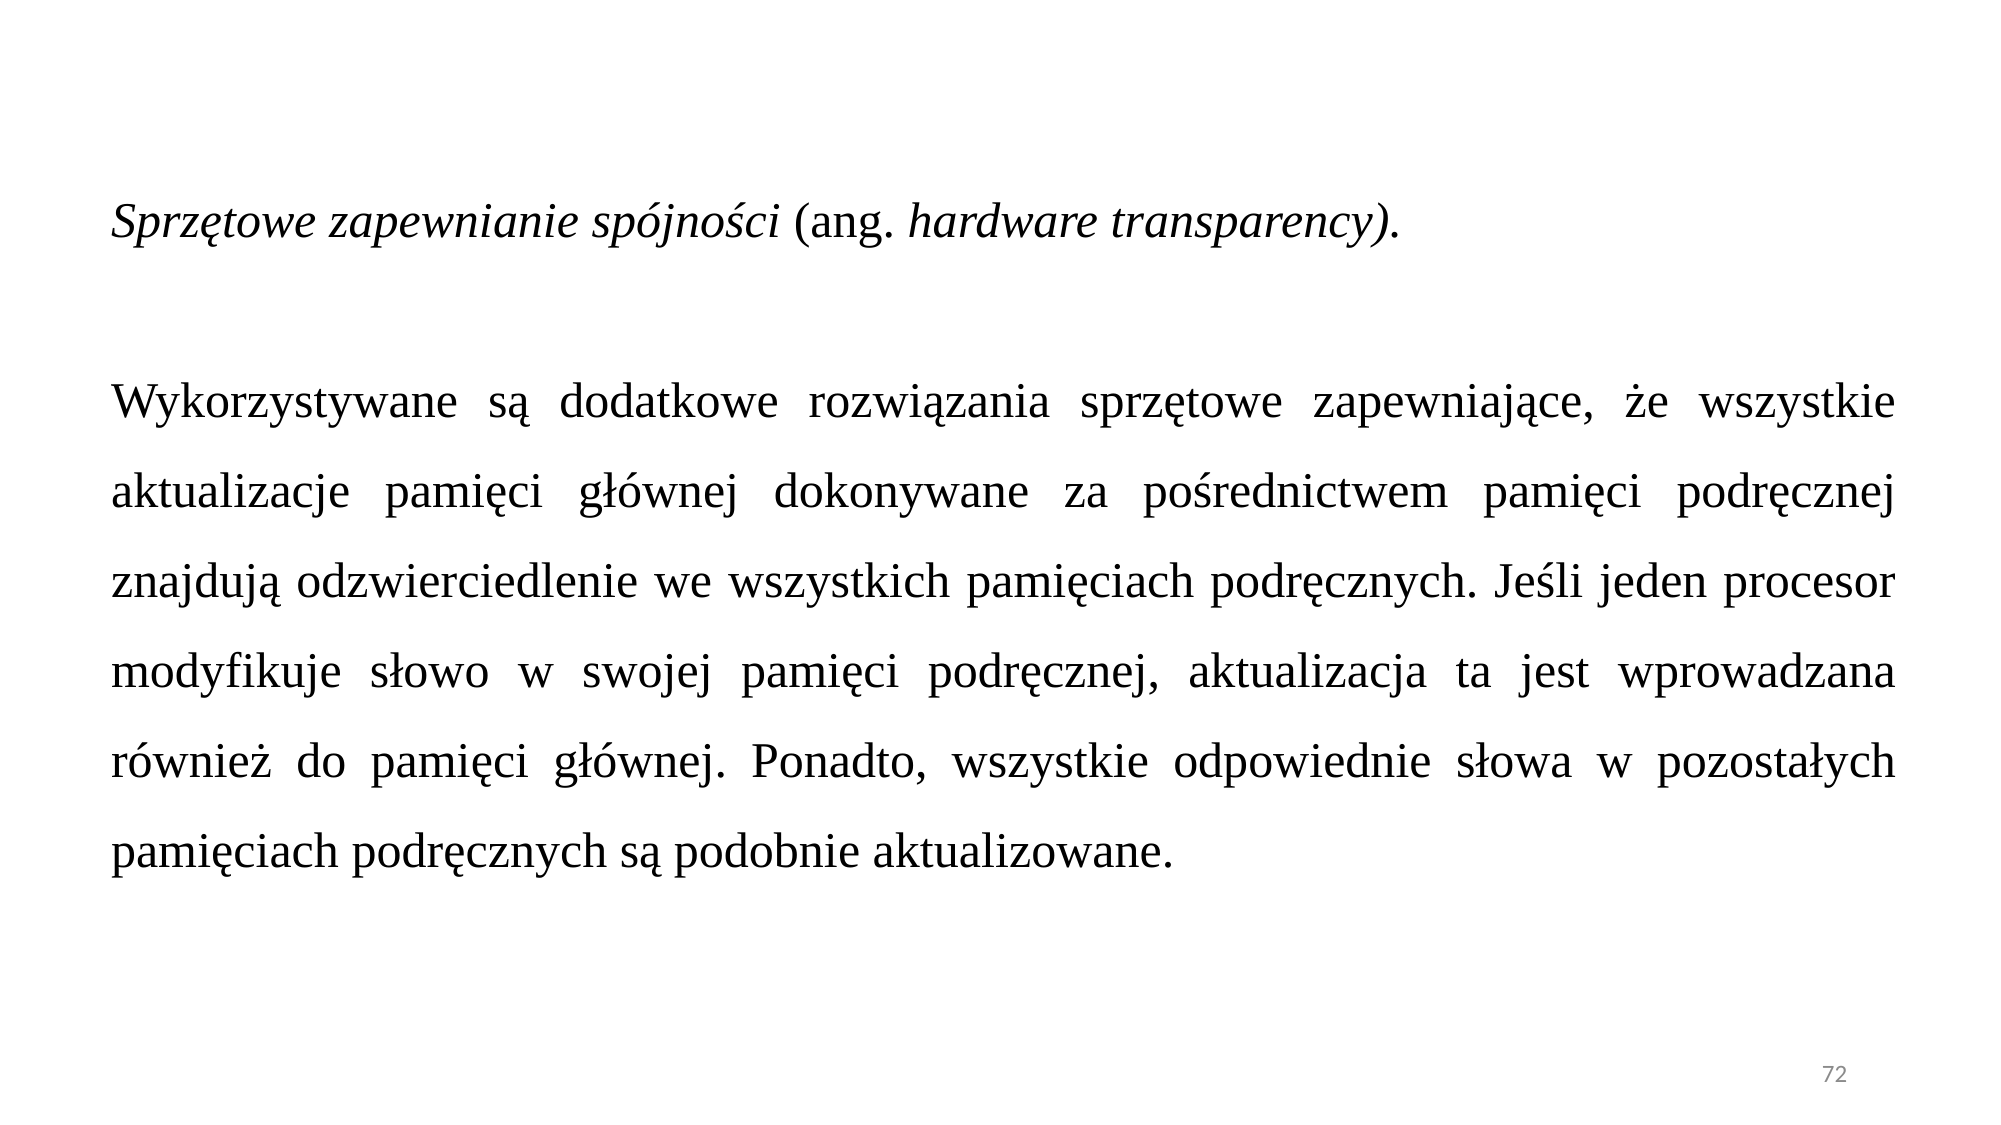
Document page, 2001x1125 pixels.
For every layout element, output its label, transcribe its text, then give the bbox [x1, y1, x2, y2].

text_box Sprzętowe zapewnianie spójności (ang. hardware transparency). Wykorzystywane są dodatkowe rozwiązania sprzętowe zapewniające, że wszystkie aktualizacje pamięci głównej dokonywane za pośrednictwem pamięci podręcznej znajdują odzwierciedlenie we wszystkich pamięciach podręcznych. Jeśli jeden procesor modyfikuje słowo w swojej pamięci podręcznej, aktualizacja ta jest wprowadzana również do pamięci głównej. Ponadto, wszystkie odpowiednie słowa w pozostałych pamięciach podręcznych są podobnie aktualizowane. [96, 149, 1912, 885]
slide_number 72 [1412, 1042, 1863, 1103]
